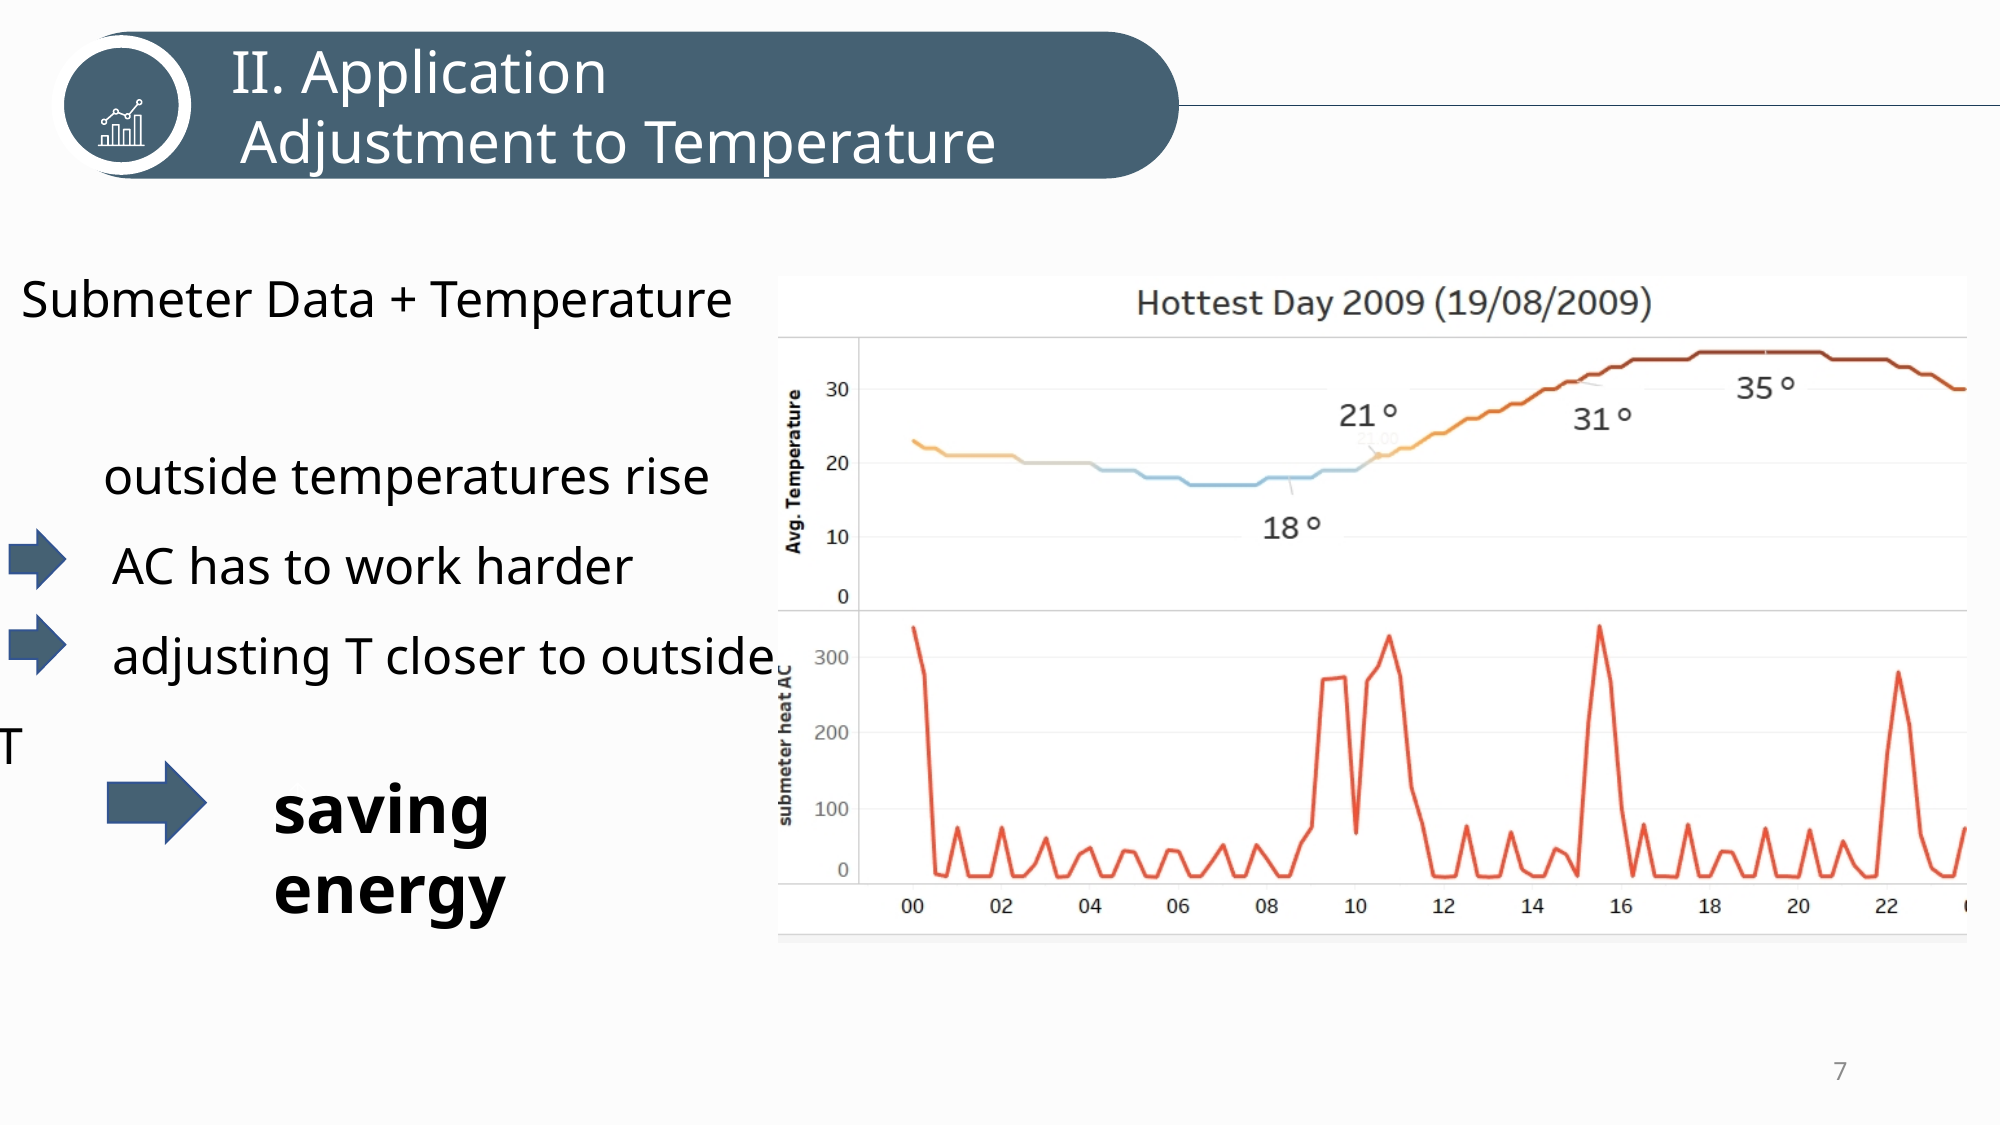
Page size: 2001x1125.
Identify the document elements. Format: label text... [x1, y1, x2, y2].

text_box [106, 760, 208, 845]
picture [778, 276, 1967, 943]
slide_number 7 [1412, 1042, 1863, 1103]
text_box [56, 40, 186, 170]
text_box [8, 613, 67, 676]
text_box II. Application Adjustment to Temperature [61, 30, 1180, 180]
text_box Submeter Data + Temperature [0, 260, 749, 336]
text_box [97, 99, 145, 147]
text_box [8, 528, 67, 591]
text_box outside temperatures rise AC has to work harder adjusting T closer to outside T [0, 407, 816, 1007]
text_box saving energy [258, 759, 697, 935]
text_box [273, 782, 321, 830]
